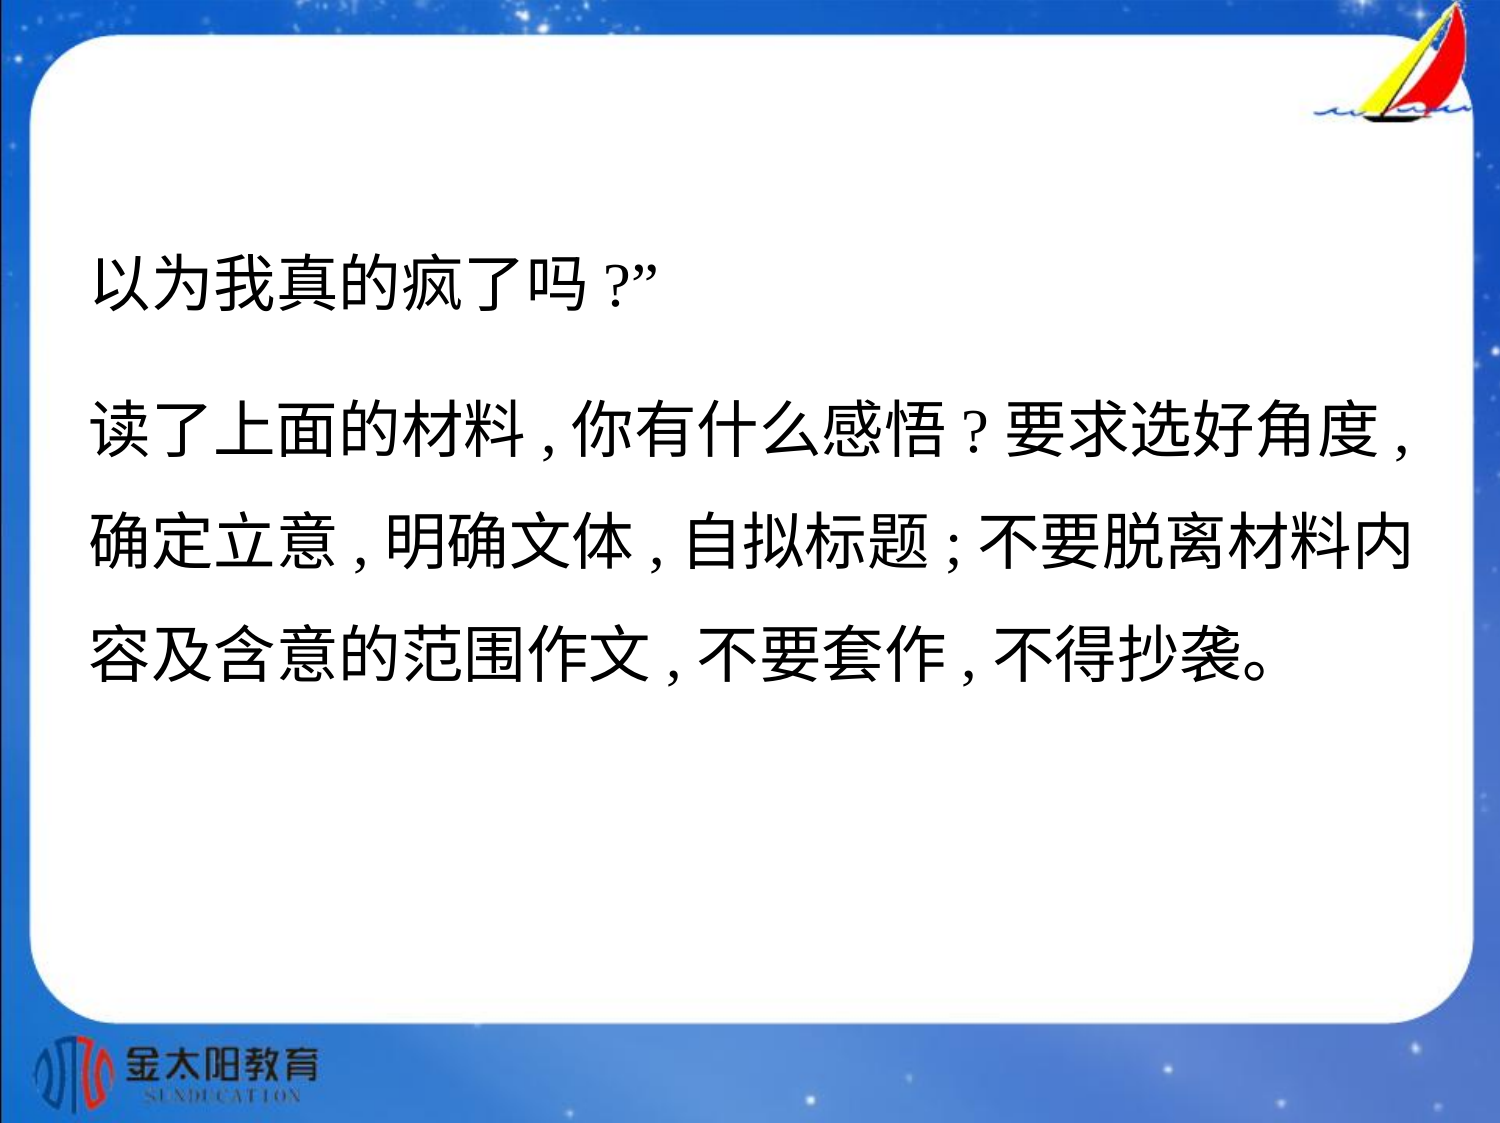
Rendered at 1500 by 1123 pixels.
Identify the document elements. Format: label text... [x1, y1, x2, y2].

text_box 读了上面的材料,你有什么感悟?要求选好角度, 确定立意,明确文体,自拟标题;不要脱离材料内 容及含意的范围作文,不要套作,不得抄袭。 [88, 351, 1453, 690]
picture [0, 0, 1500, 1123]
text_box 以为我真的疯了吗?” [88, 206, 1453, 320]
